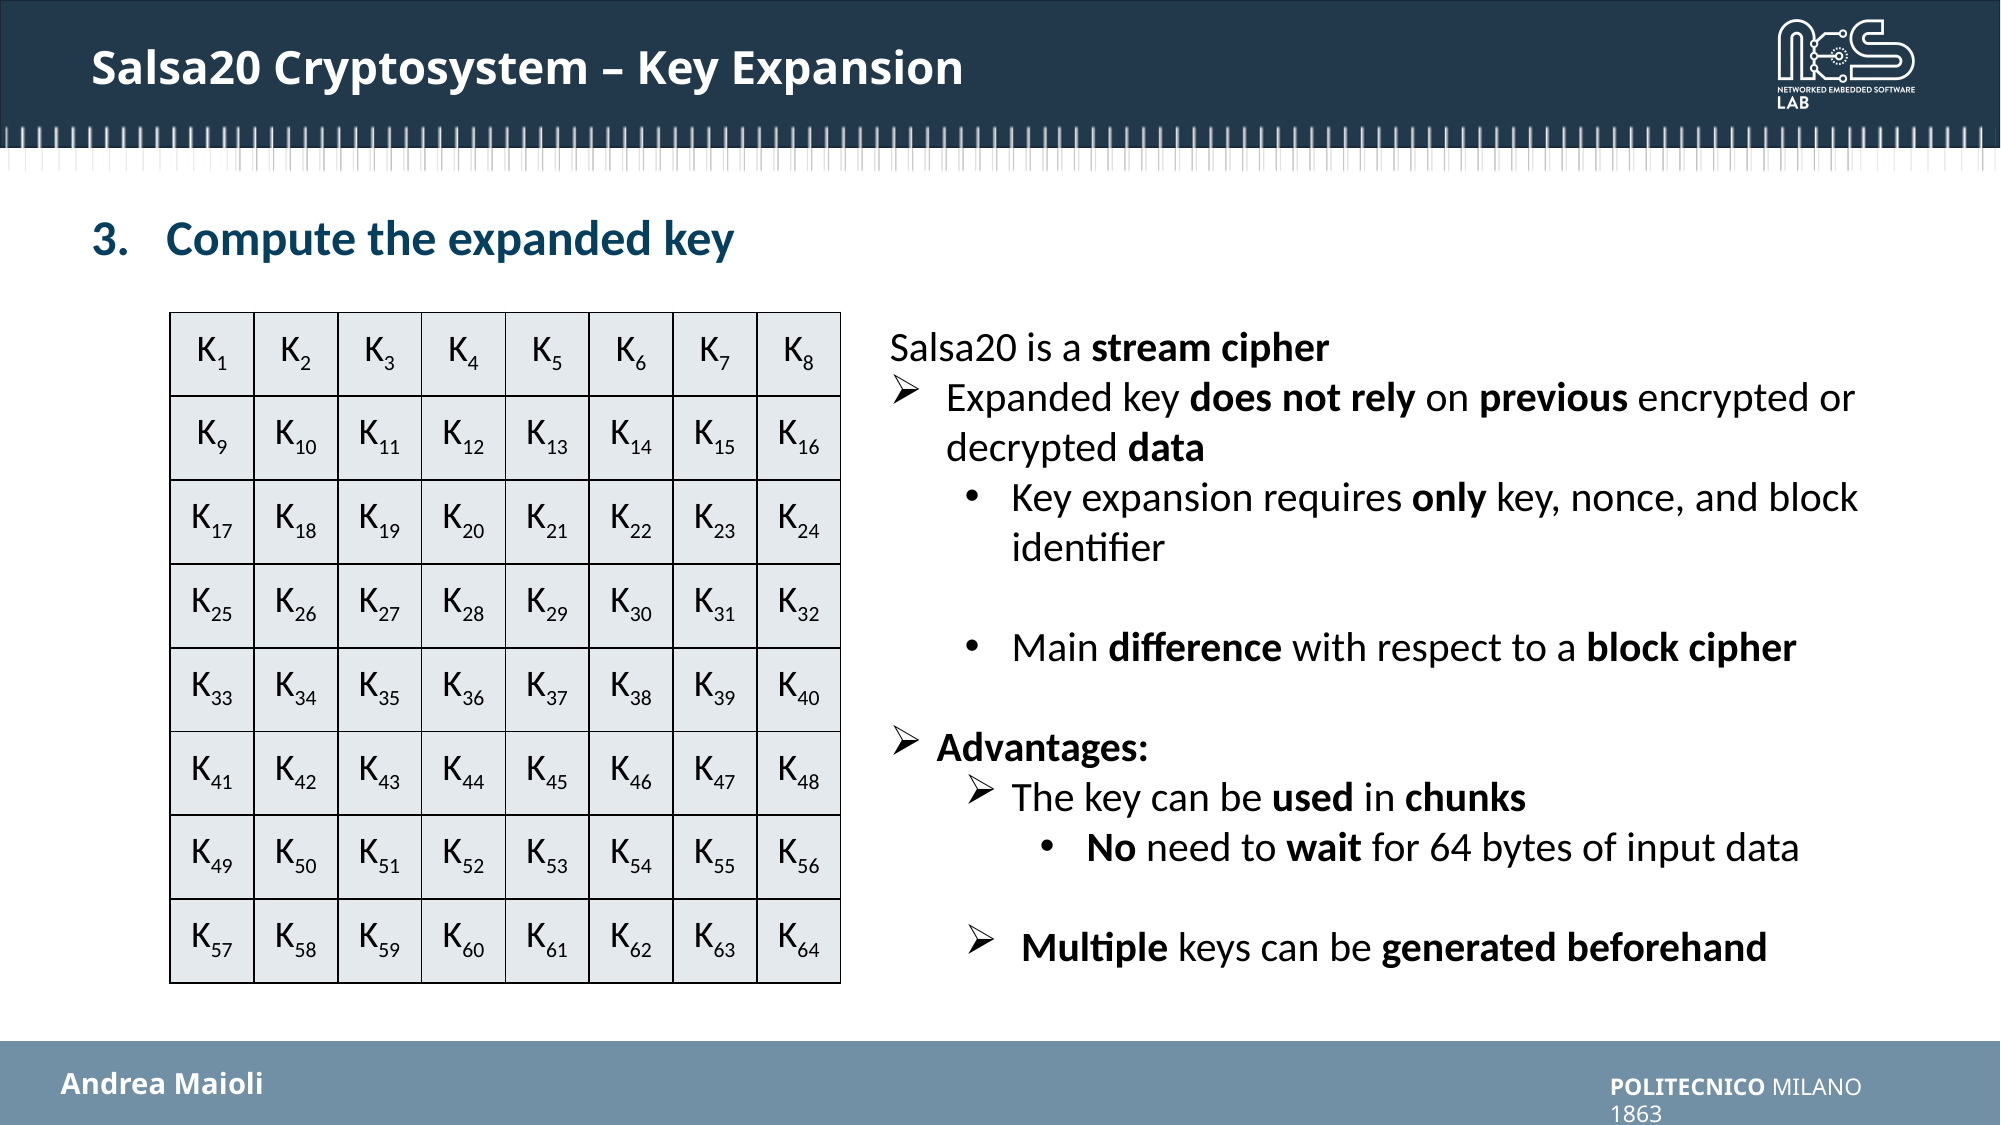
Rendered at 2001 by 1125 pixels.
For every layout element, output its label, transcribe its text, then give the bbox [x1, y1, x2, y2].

table_cell K11 [339, 397, 421, 479]
table_cell K12 [422, 397, 505, 479]
text_box Compute the expanded key [76, 198, 1887, 274]
table_cell K62 [590, 900, 672, 982]
table_header K7 [674, 313, 756, 395]
table_cell K26 [255, 565, 337, 647]
picture [1772, 16, 1919, 112]
table_cell K51 [339, 816, 421, 898]
table_cell K55 [674, 816, 756, 898]
table_header K6 [590, 313, 672, 395]
table_cell K57 [171, 900, 253, 982]
table_cell K53 [506, 816, 588, 898]
table_cell K60 [422, 900, 505, 982]
table_cell K36 [422, 649, 505, 731]
table_cell K46 [590, 732, 672, 814]
table_cell K14 [590, 397, 672, 479]
table_cell K42 [255, 732, 337, 814]
table_cell K29 [506, 565, 588, 647]
table_cell K48 [758, 732, 840, 814]
table_cell K9 [171, 397, 253, 479]
table_cell K41 [171, 732, 253, 814]
table_cell K17 [171, 481, 253, 563]
title Salsa20 Cryptosystem – Key Expansion [76, 38, 1000, 93]
table_header K8 [758, 313, 840, 395]
table_cell K61 [506, 900, 588, 982]
table_cell K21 [506, 481, 588, 563]
table_cell K19 [339, 481, 421, 563]
table_cell K44 [422, 732, 505, 814]
table_cell K37 [506, 649, 588, 731]
table_cell K35 [339, 649, 421, 731]
table_cell K31 [674, 565, 756, 647]
table_cell K63 [674, 900, 756, 982]
table_cell K52 [422, 816, 505, 898]
text_box Salsa20 is a stream cipher Expanded key does not rely on previous encrypted or decrypted data Key expansion requires only key, nonce, and block identifier Main difference with respect to a block cipher Advantages: The key can be used in chunks No need to wait for 64 bytes of input data Multiple keys can be generated beforehand [875, 312, 1961, 1125]
table_cell K13 [506, 397, 588, 479]
table_cell K23 [674, 481, 756, 563]
table_cell K54 [590, 816, 672, 898]
table_cell K22 [590, 481, 672, 563]
table_cell K30 [590, 565, 672, 647]
table_cell K25 [171, 565, 253, 647]
table_cell K32 [758, 565, 840, 647]
table_cell K50 [255, 816, 337, 898]
table_cell K27 [339, 565, 421, 647]
table_cell K20 [422, 481, 505, 563]
table_cell K47 [674, 732, 756, 814]
table_cell K49 [171, 816, 253, 898]
table_header K3 [339, 313, 421, 395]
table_cell K15 [674, 397, 756, 479]
table_cell K28 [422, 565, 505, 647]
table_cell K40 [758, 649, 840, 731]
table_header K2 [255, 313, 337, 395]
table_cell K58 [255, 900, 337, 982]
table_cell K34 [255, 649, 337, 731]
table_cell K24 [758, 481, 840, 563]
table_cell K33 [171, 649, 253, 731]
table_header K5 [506, 313, 588, 395]
table_cell K18 [255, 481, 337, 563]
table_header K4 [422, 313, 505, 395]
table_cell K56 [758, 816, 840, 898]
table_cell K64 [758, 900, 840, 982]
table_cell K16 [758, 397, 840, 479]
table_cell K10 [255, 397, 337, 479]
table_cell K39 [674, 649, 756, 731]
table_cell K38 [590, 649, 672, 731]
table_cell K59 [339, 900, 421, 982]
table_header K1 [171, 313, 253, 395]
table_cell K43 [339, 732, 421, 814]
table_cell K45 [506, 732, 588, 814]
